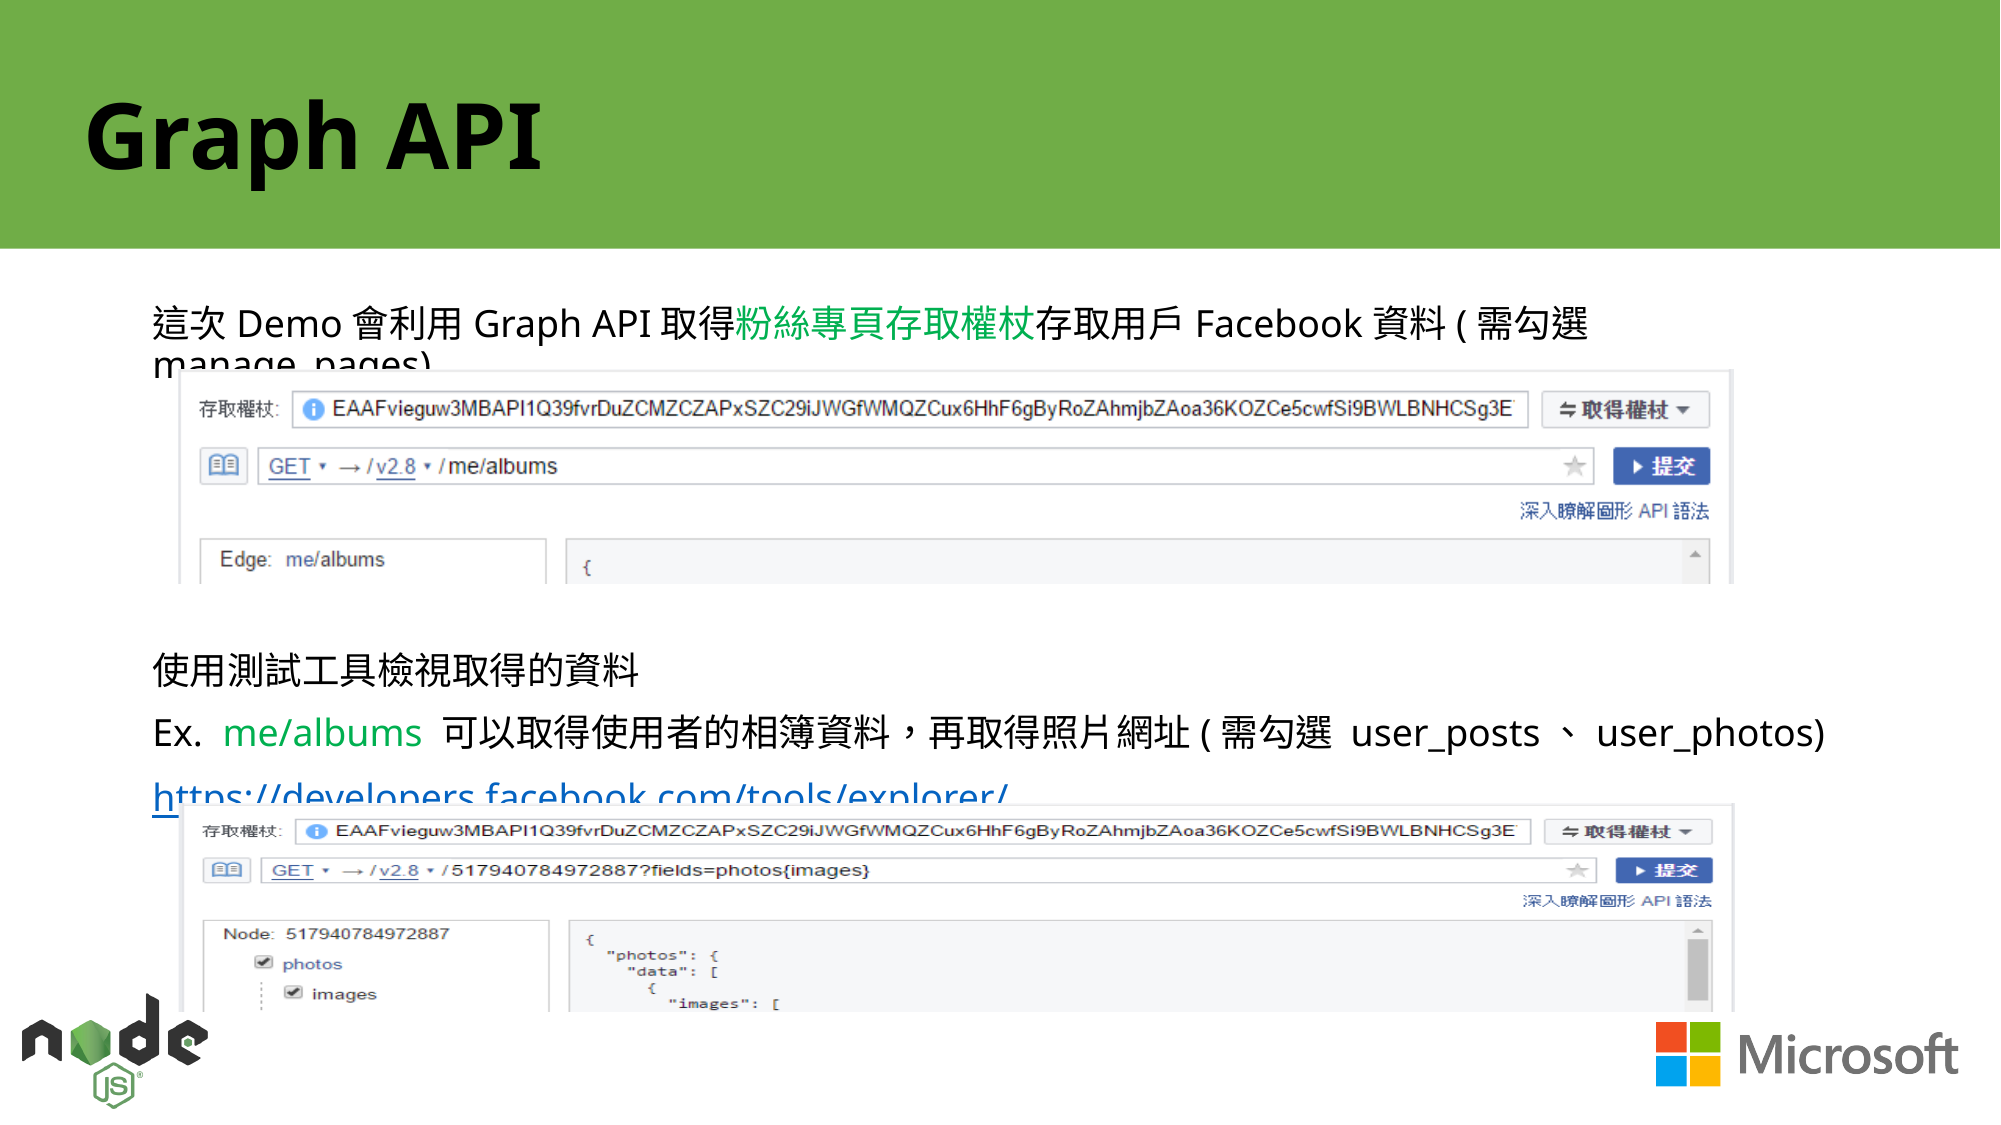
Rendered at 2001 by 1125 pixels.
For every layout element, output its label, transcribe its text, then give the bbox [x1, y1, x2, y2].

list 這次Demo會利用Graph API取得粉絲專頁存取權杖存取用戶Facebook資料(需勾選 manage_pages) 使用測試工具檢視取得的資料 Ex. me/albums 可以取得使用者的相簿資料，再取得照片網址(需勾選 user_posts、user_photos) https://developers.facebook.com/tools/explorer/ [137, 298, 1863, 1012]
title Graph API [68, 31, 1932, 249]
picture [178, 369, 1734, 584]
picture [3, 803, 2000, 1125]
